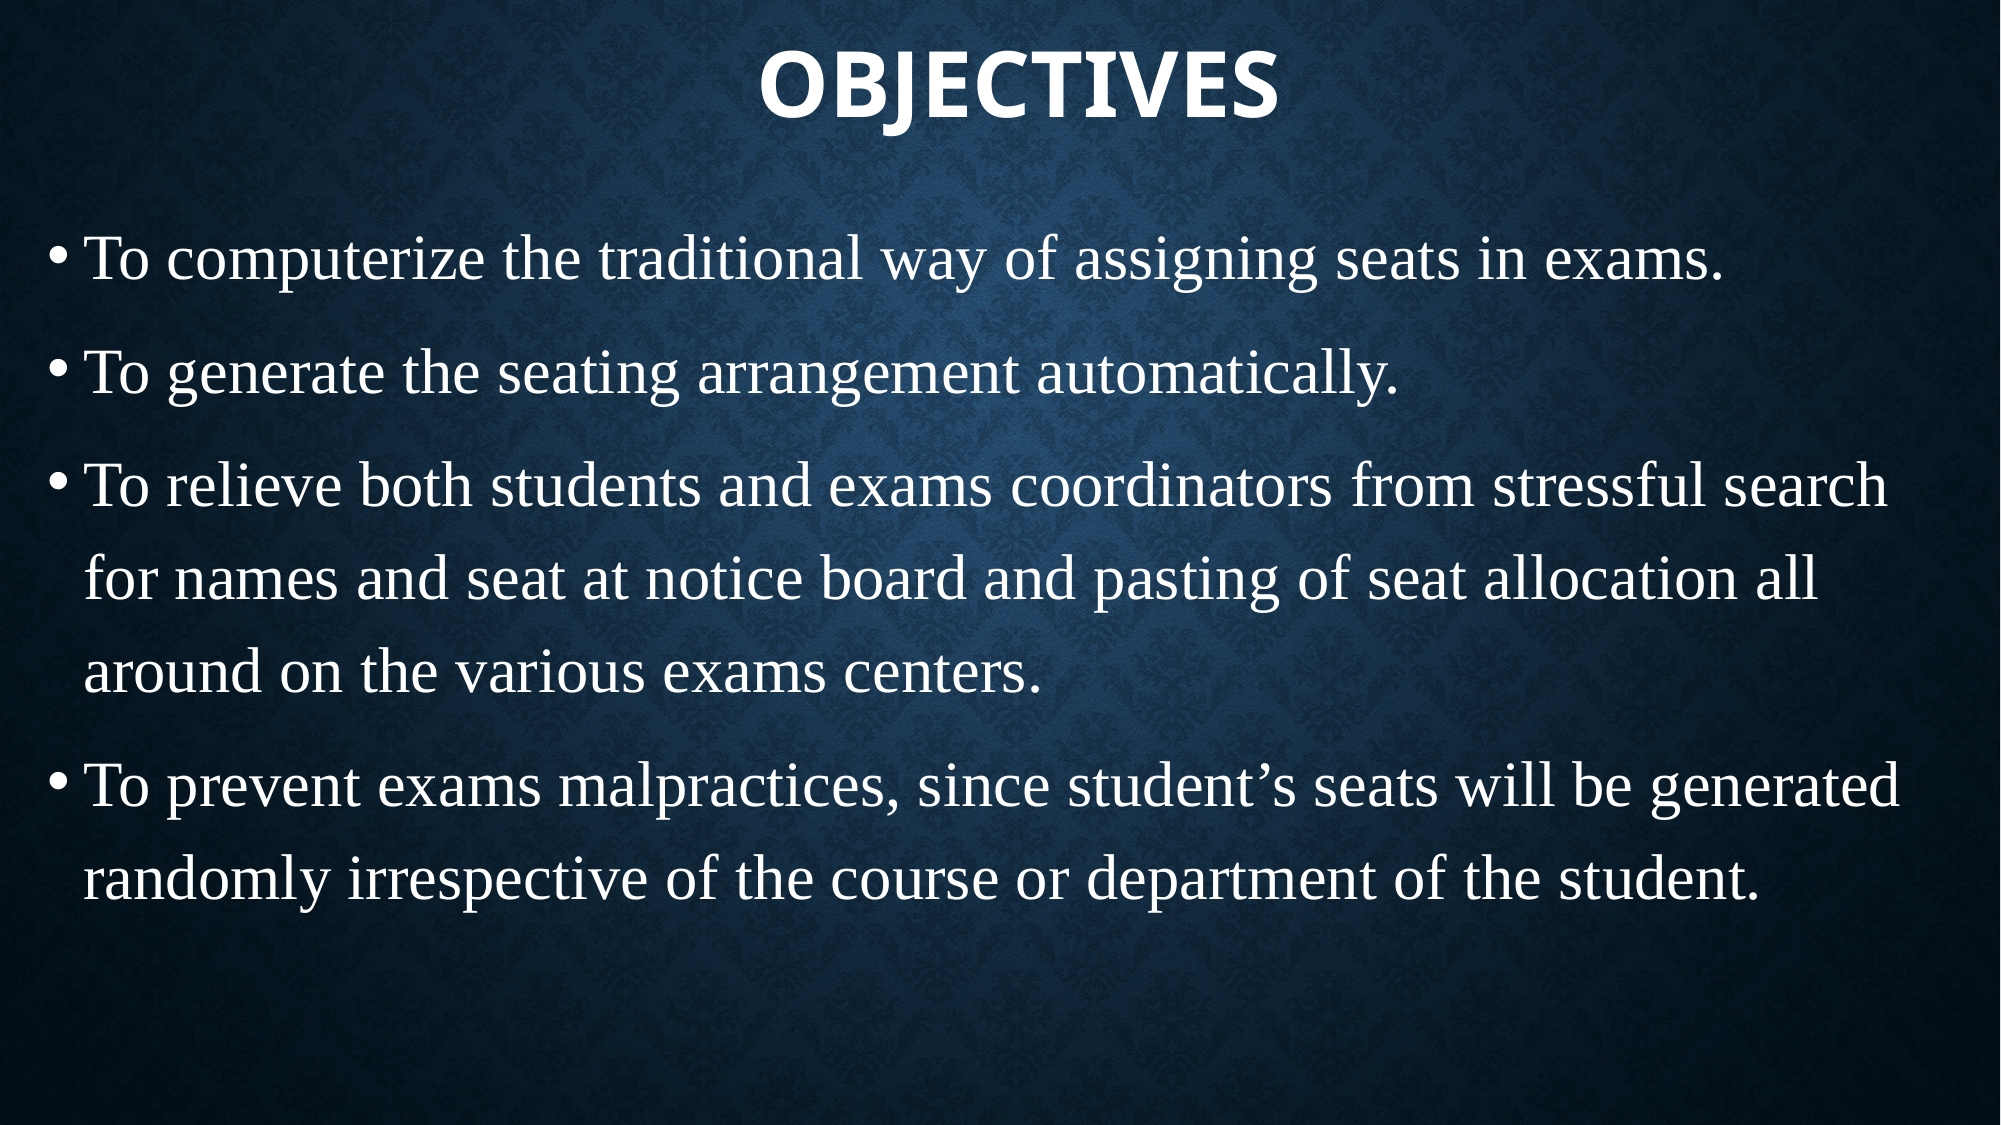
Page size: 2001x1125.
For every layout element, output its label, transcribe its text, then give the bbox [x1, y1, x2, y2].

list To computerize the traditional way of assigning seats in exams. To generate the seating arrangement automatically. To relieve both students and exams coordinators from stressful search for names and seat at notice board and pasting of seat allocation all around on the various exams centers. To prevent exams malpractices, since student’s seats will be generated randomly irrespective of the course or department of the student. [32, 191, 1962, 996]
title OBJECTIVES [169, 20, 1869, 142]
